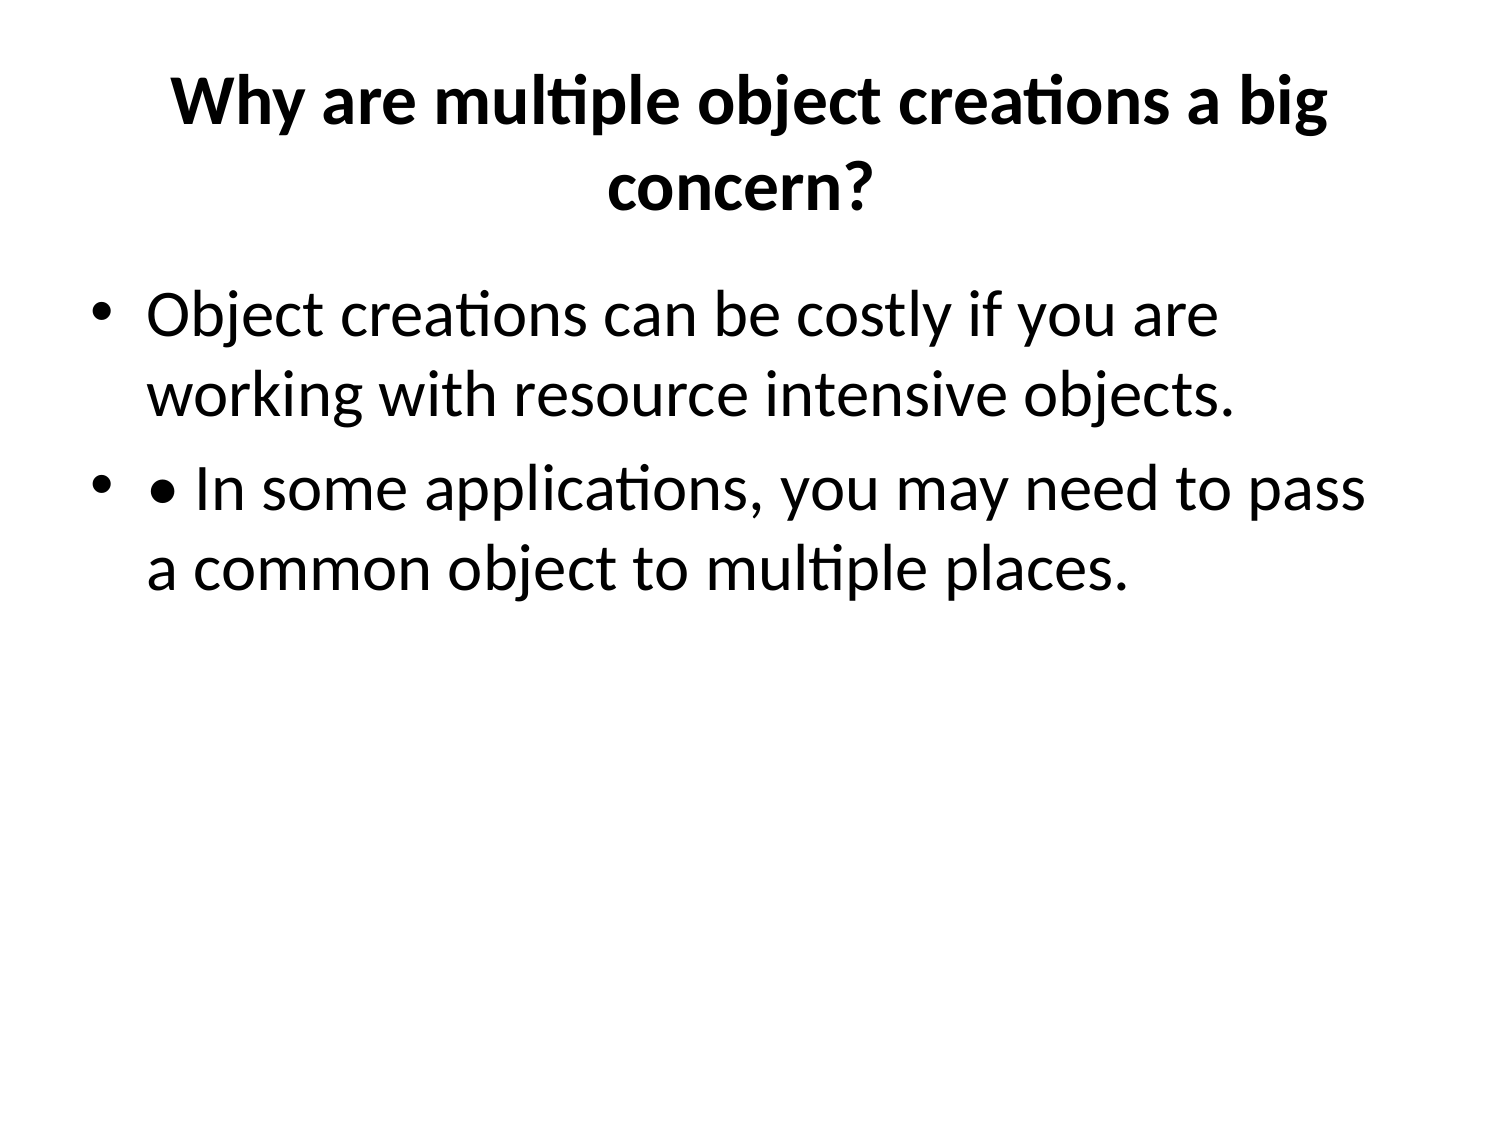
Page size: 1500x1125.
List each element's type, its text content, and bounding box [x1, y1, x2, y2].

list Object creations can be costly if you are working with resource intensive objects. • In some applications, you may need to pass a common object to multiple places. [75, 262, 1425, 1005]
title Why are multiple object creations a big concern? [75, 45, 1425, 233]
